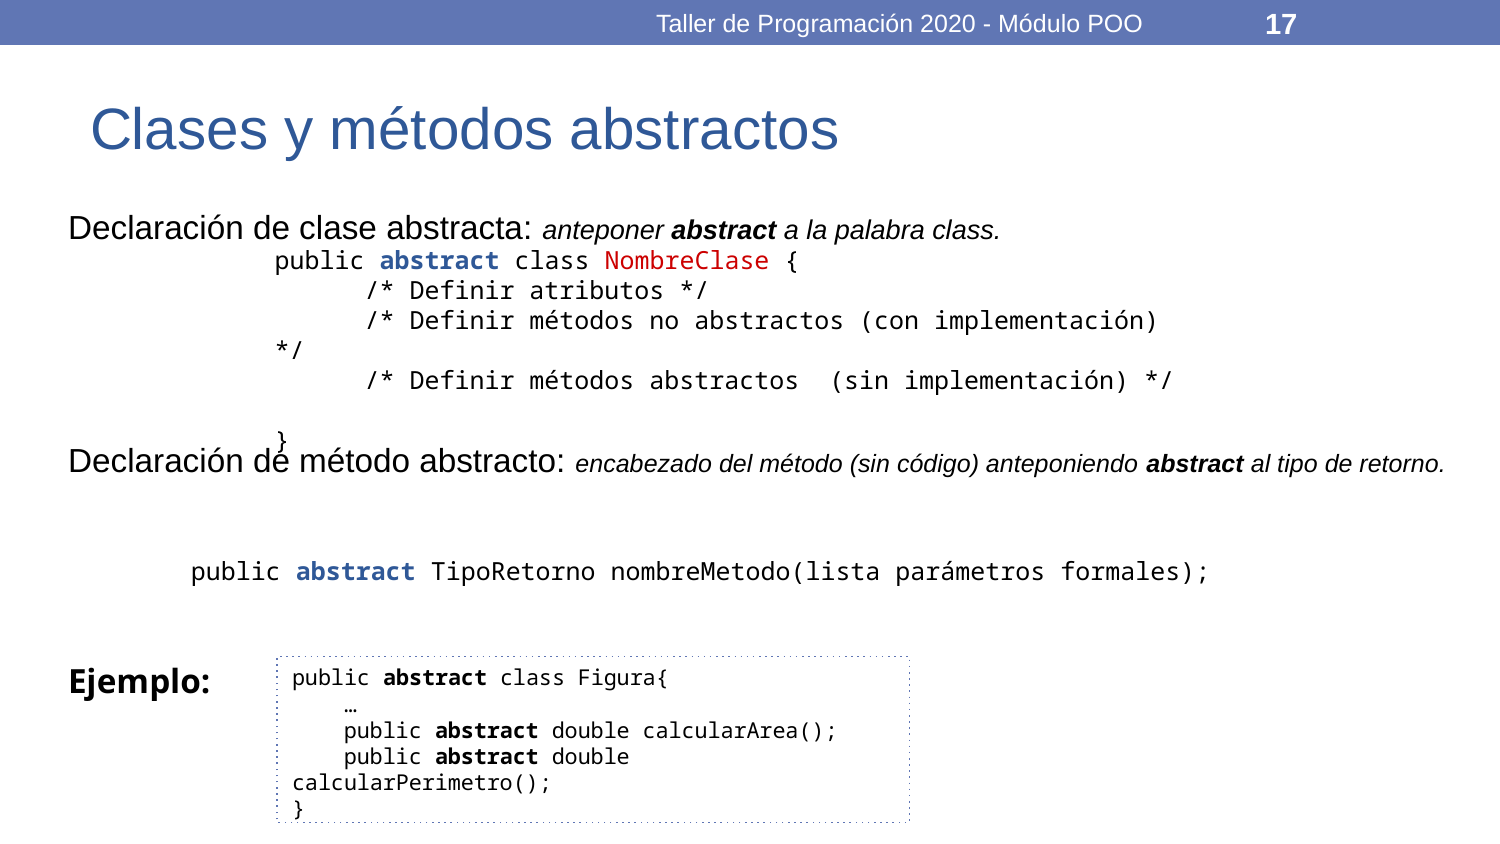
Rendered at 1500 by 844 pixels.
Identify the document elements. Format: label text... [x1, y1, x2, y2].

text_box public abstract TipoRetorno nombreMetodo(lista parámetros formales); [175, 543, 1238, 587]
text_box public abstract class NombreClase { /* Definir atributos */ /* Definir métodos no abstractos (con implementación) */ /* Definir métodos abstractos (sin implementación) */ } [200, 266, 1211, 426]
text_box public abstract class Figura{ … public abstract double calcularArea(); public abstract double calcularPerimetro(); } [277, 656, 910, 823]
footer Taller de Programación 2020 - Módulo POO [562, 2, 1238, 43]
text_box Ejemplo: [53, 645, 237, 724]
title Clases y métodos abstractos [75, 65, 1425, 188]
list Declaración de clase abstracta: anteponer abstract a la palabra class. Declaración de método abstracto: encabezado del método (sin código) anteponiendo abstract al tipo de retorno. [53, 198, 1471, 646]
slide_number 17 [1250, 2, 1425, 43]
